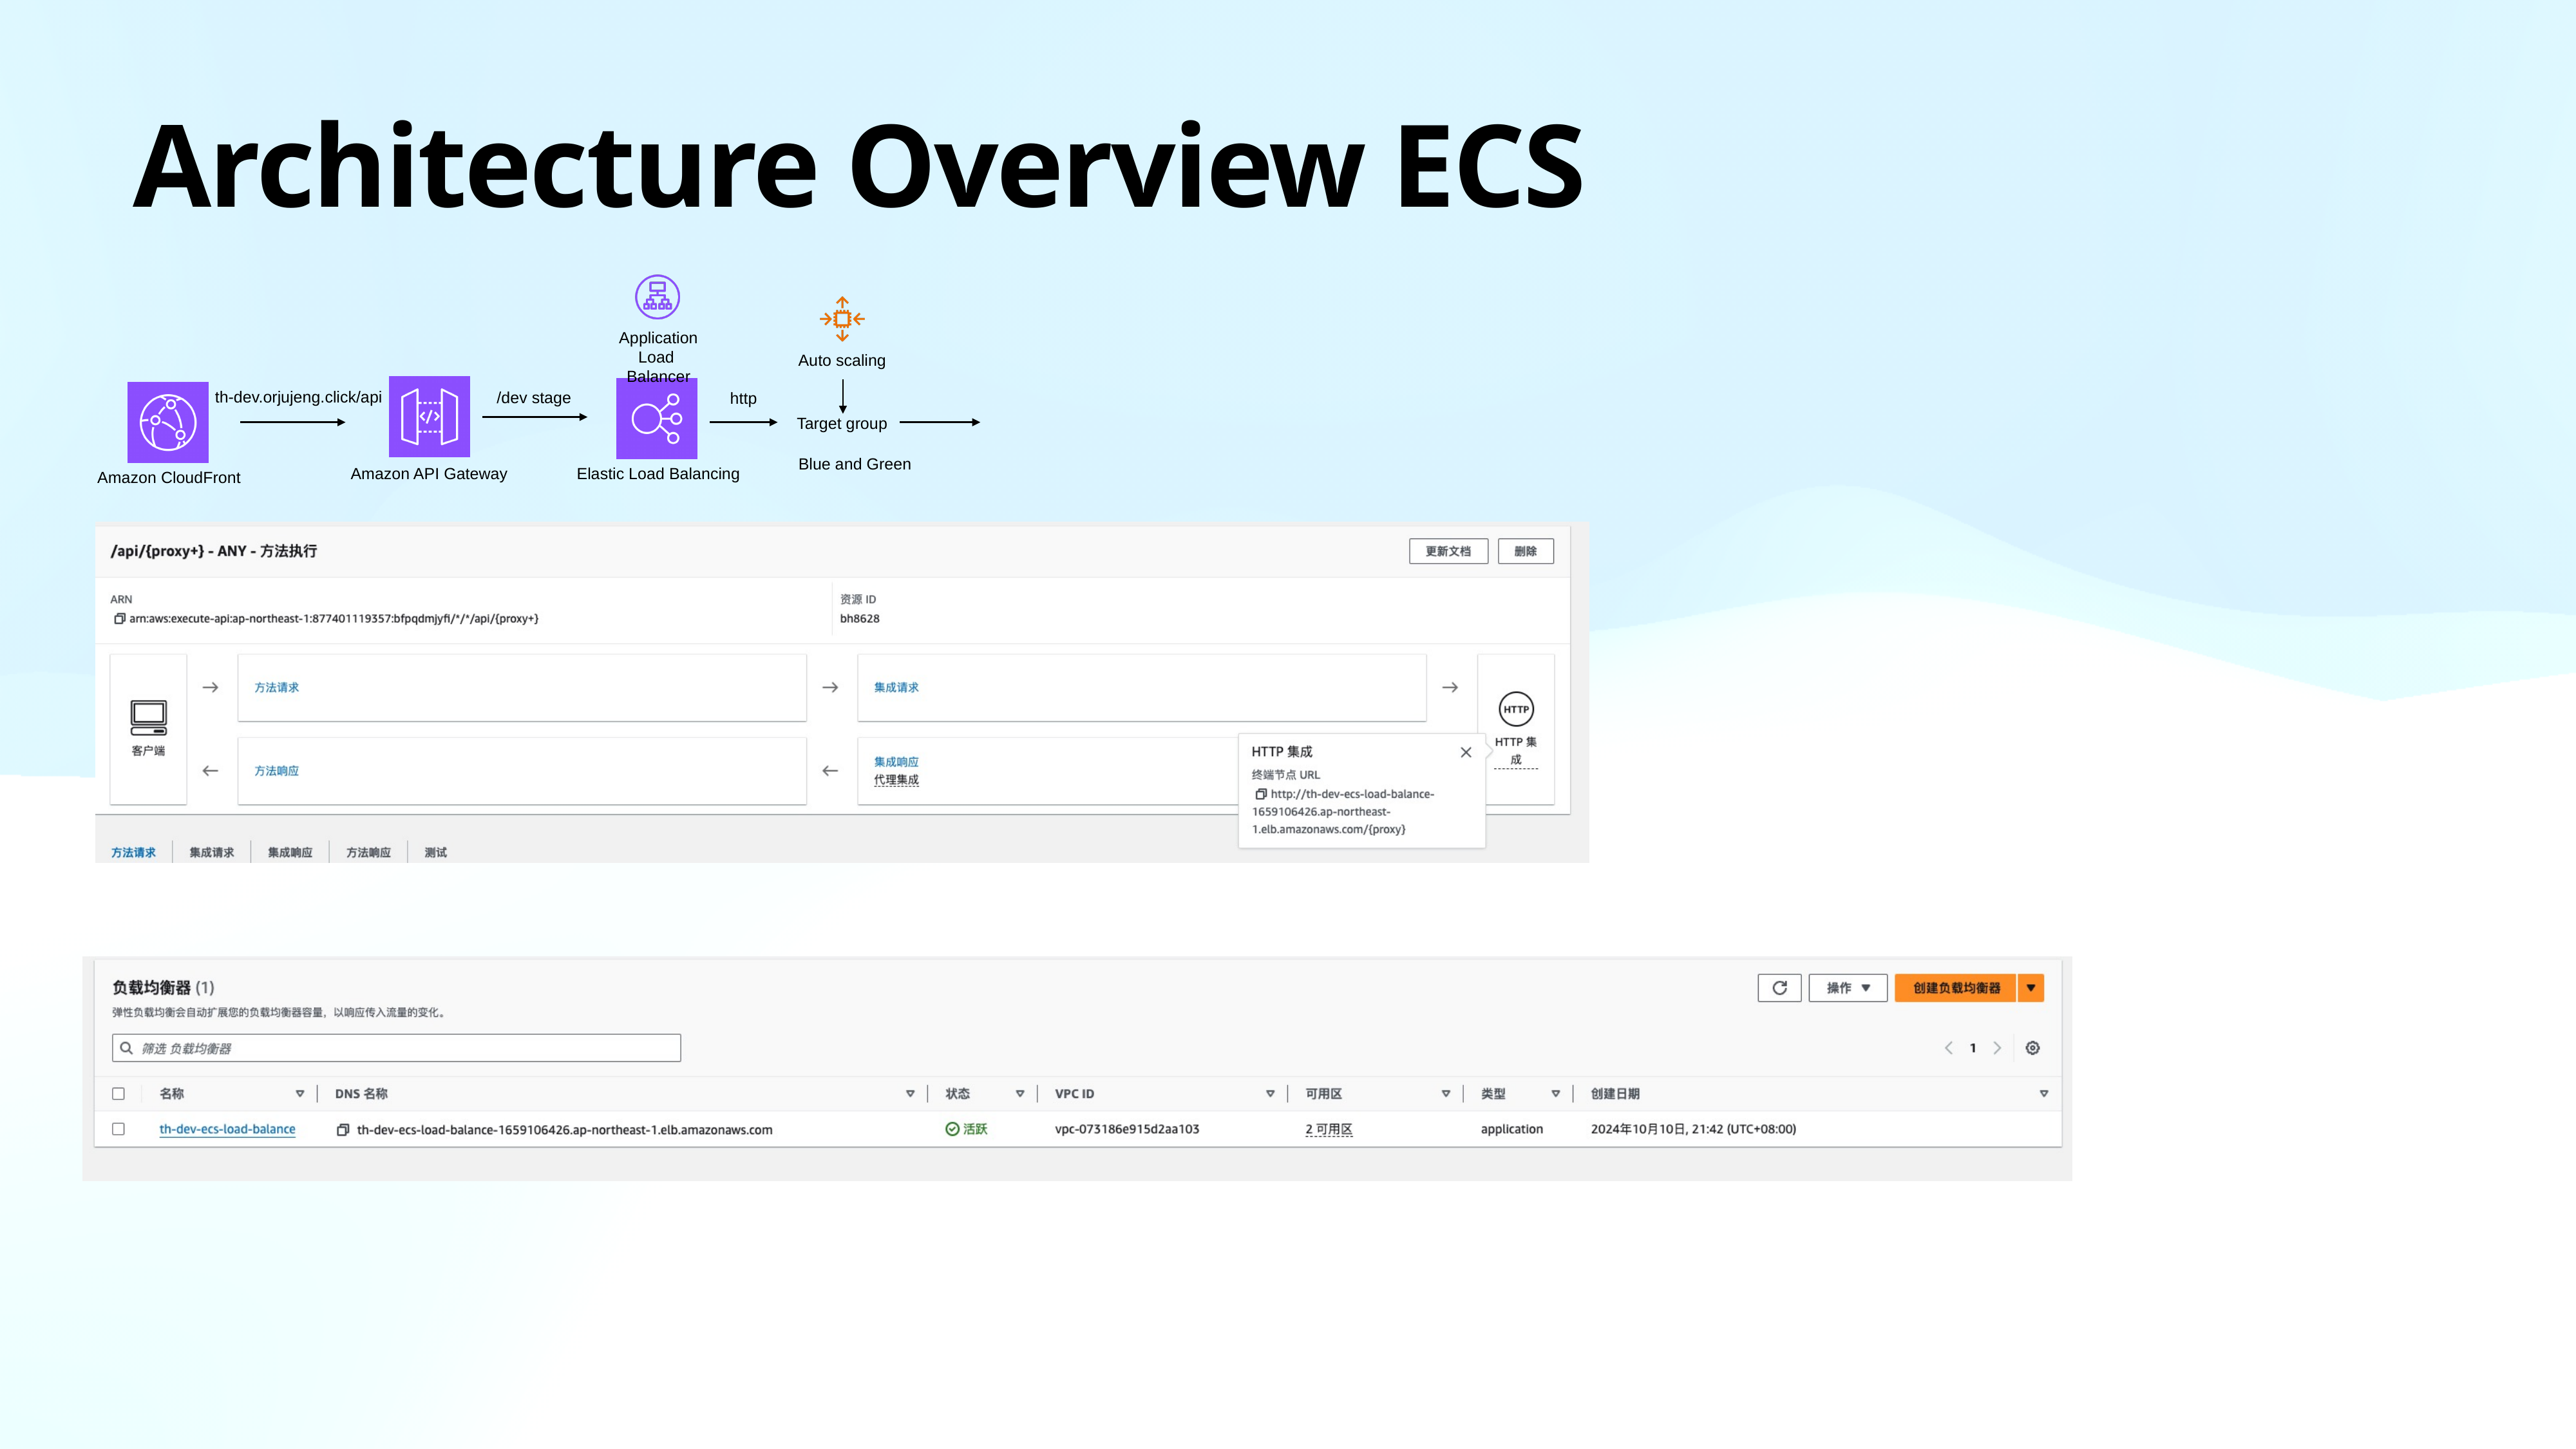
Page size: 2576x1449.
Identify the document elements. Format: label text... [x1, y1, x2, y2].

picture [0, 0, 2576, 1449]
text_box [710, 418, 778, 426]
text_box Amazon CloudFront [53, 462, 286, 491]
text_box [240, 418, 346, 426]
title Architecture Overview ECS [127, 113, 2449, 266]
text_box [838, 379, 848, 414]
text_box http [698, 383, 797, 412]
text_box Target group [755, 408, 930, 437]
text_box [900, 418, 981, 426]
text_box Blue and Green [768, 448, 943, 478]
text_box /dev stage [491, 382, 577, 412]
text_box [482, 413, 588, 421]
text_box Amazon API Gateway [316, 459, 543, 488]
text_box Elastic Load Balancing [543, 458, 775, 488]
text_box Auto scaling [790, 350, 895, 370]
text_box Application Load Balancer [594, 323, 723, 390]
text_box th-dev.orjujeng.click/api [209, 381, 388, 412]
